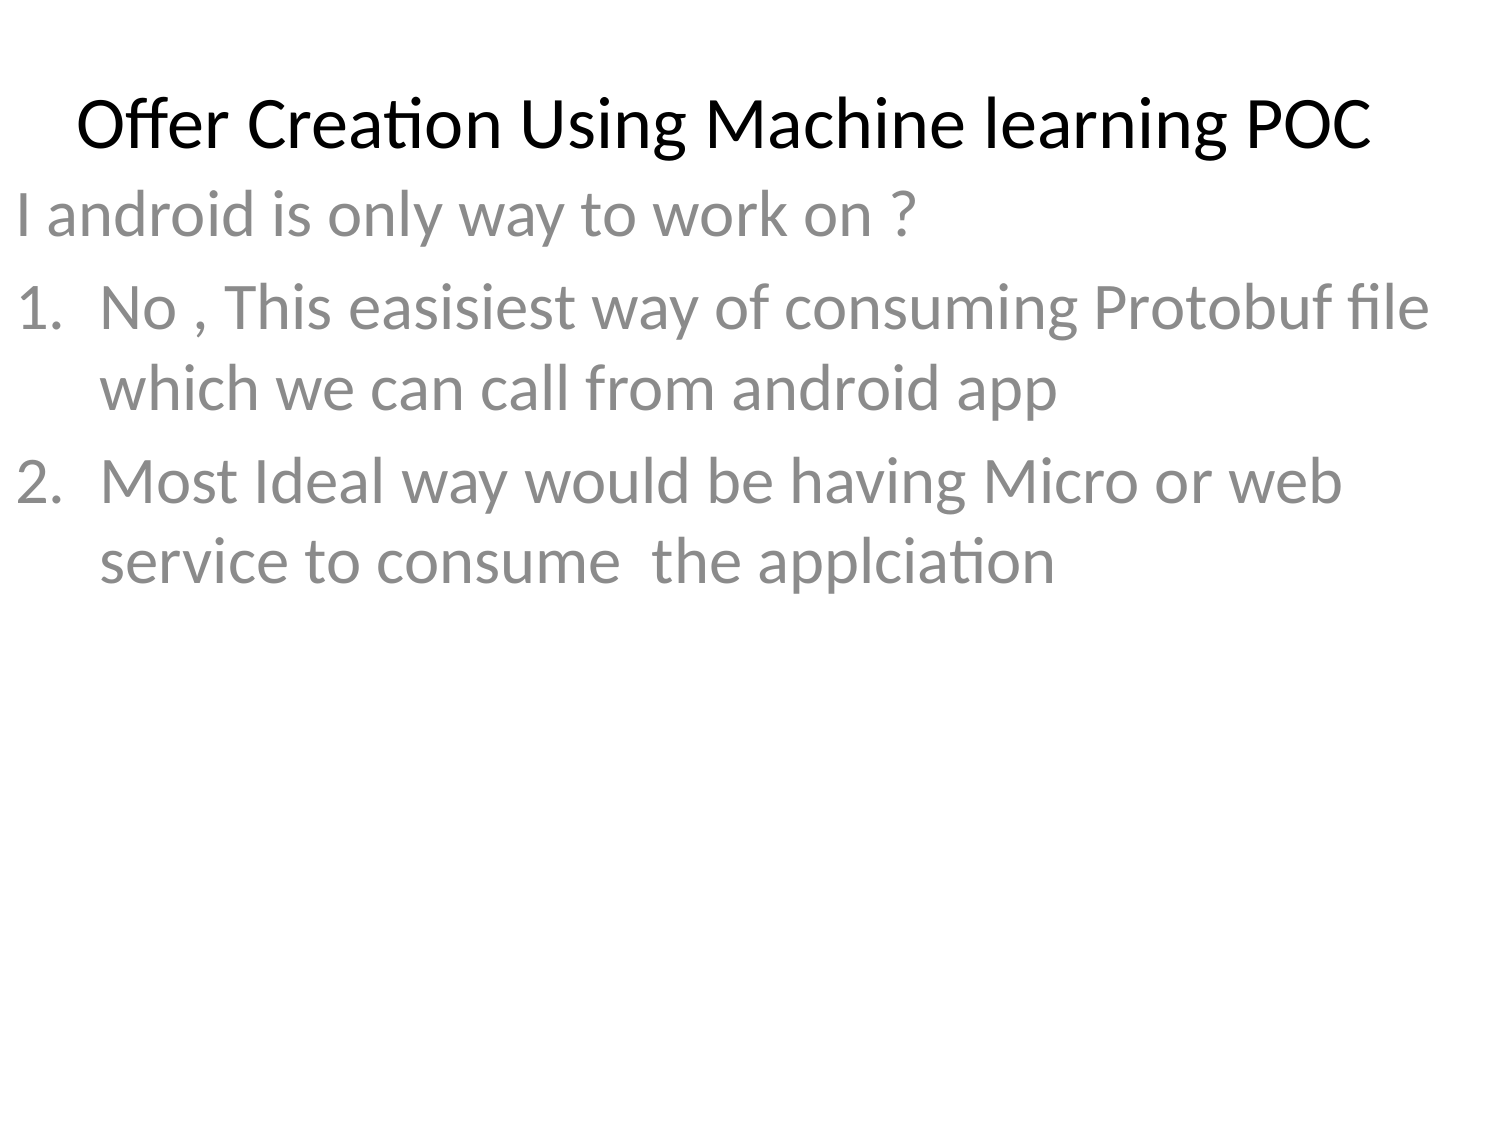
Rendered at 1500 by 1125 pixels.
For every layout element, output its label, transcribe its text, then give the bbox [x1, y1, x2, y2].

title Offer Creation Using Machine learning POC [0, 37, 1475, 162]
text_box I android is only way to work on ? [0, 162, 1500, 1088]
